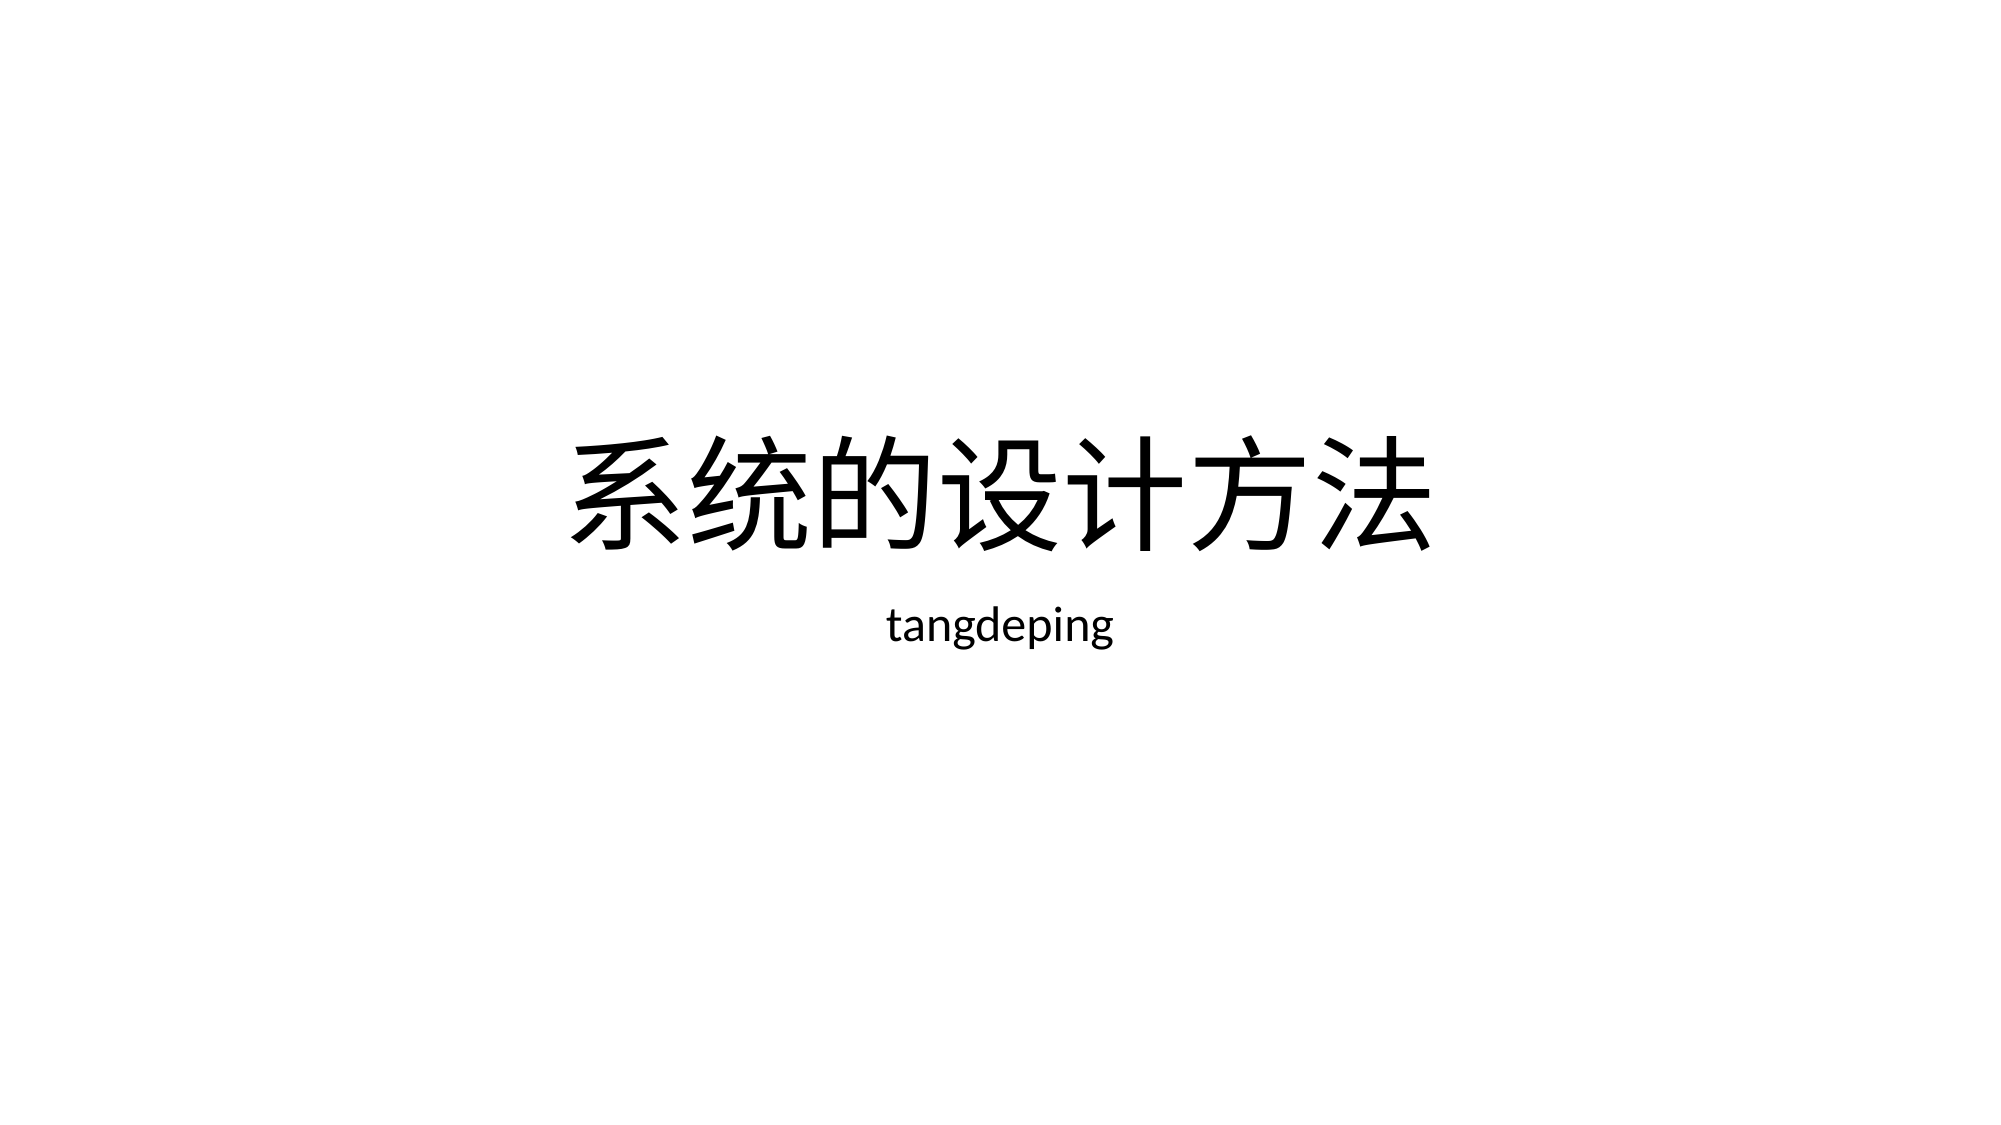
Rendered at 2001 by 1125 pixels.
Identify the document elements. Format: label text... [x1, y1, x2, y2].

title 系统的设计方法 [249, 184, 1750, 576]
subtitle tangdeping [249, 590, 1750, 863]
